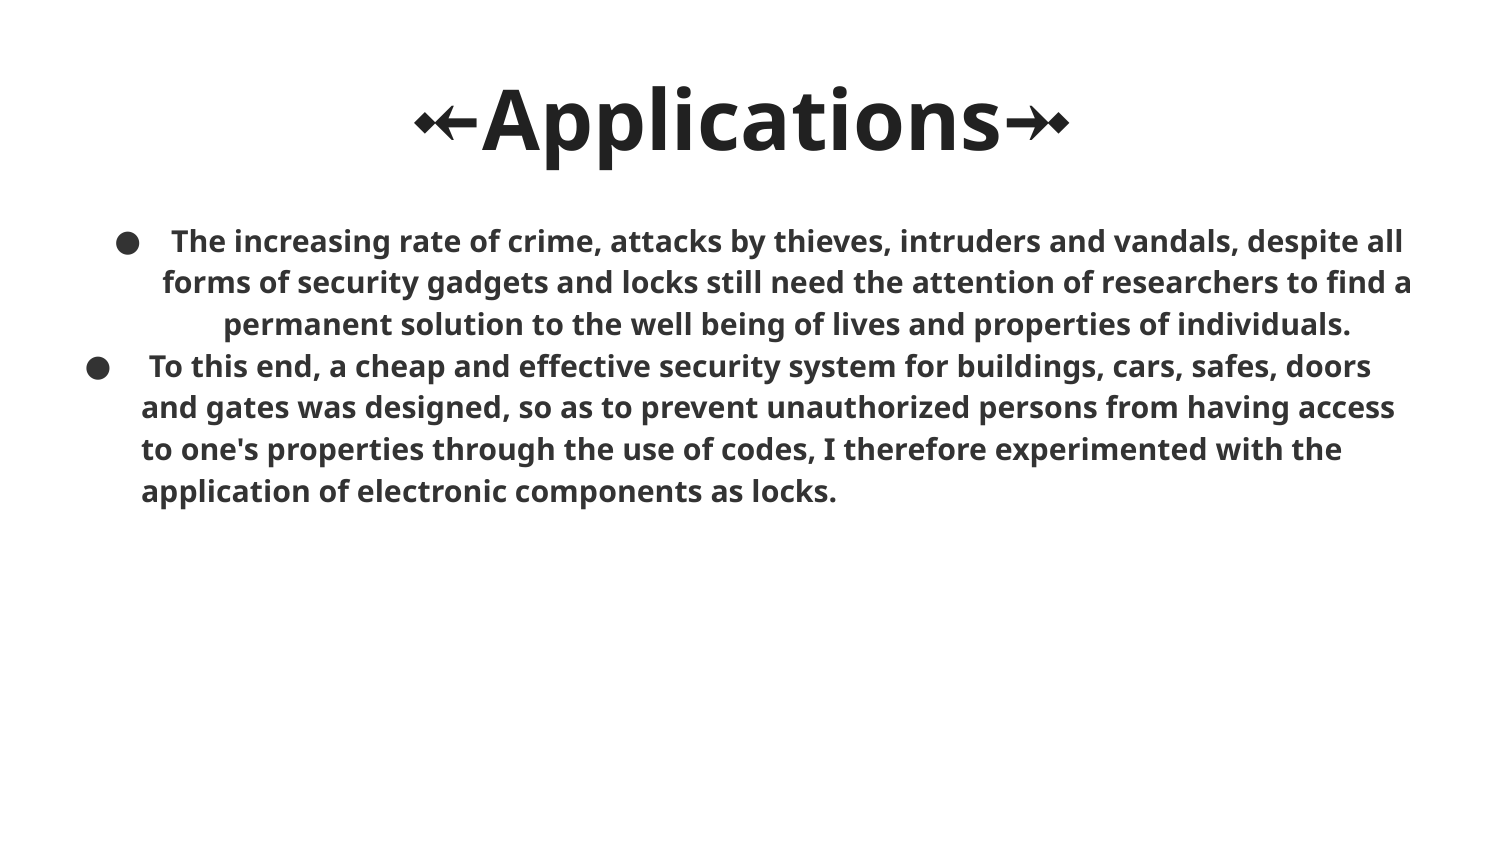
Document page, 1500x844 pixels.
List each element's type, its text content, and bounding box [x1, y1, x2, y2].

title ⤝Applications⤞ [43, 51, 1442, 184]
list The increasing rate of crime, attacks by thieves, intruders and vandals, despite all forms of security gadgets and locks still need the attention of researchers to find a permanent solution to the well being of lives and properties of individuals. To this end, a cheap and effective security system for buildings, cars, safes, doors and gates was designed, so as to prevent unauthorized persons from having access to one's properties through the use of codes, I therefore experimented with the application of electronic components as locks. [51, 201, 1449, 750]
